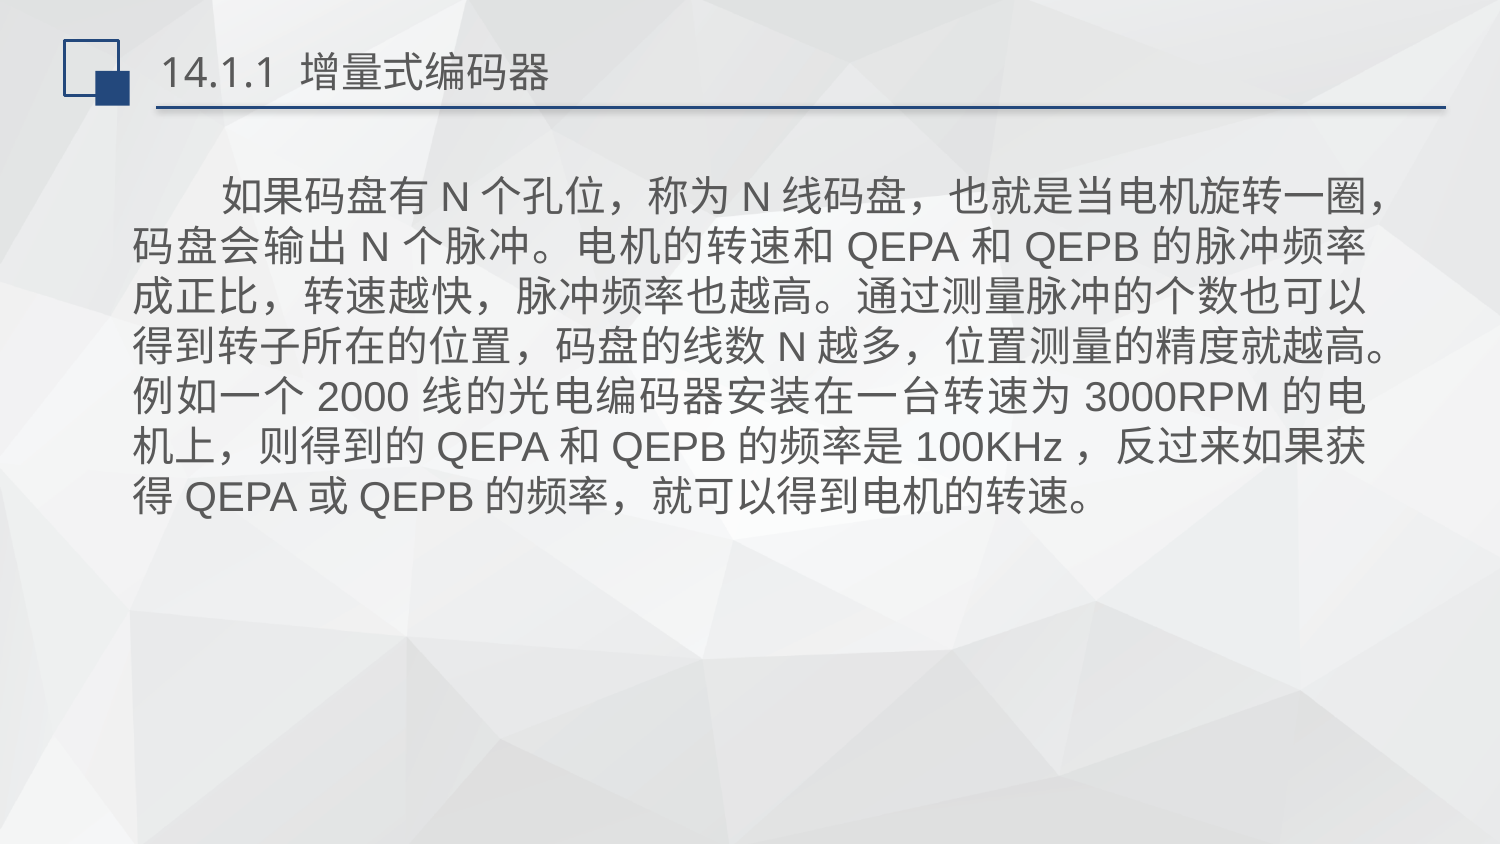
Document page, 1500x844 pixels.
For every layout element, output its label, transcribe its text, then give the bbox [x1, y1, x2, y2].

title 14.1.1 增量式编码器 [148, 43, 1117, 99]
text_box 如果码盘有N个孔位，称为N线码盘，也就是当电机旋转一圈，码盘会输出N个脉冲。电机的转速和QEPA和QEPB的脉冲频率成正比，转速越快，脉冲频率也越高。通过测量脉冲的个数也可以得到转子所在的位置，码盘的线数N越多，位置测量的精度就越高。例如一个2000线的光电编码器安装在一台转速为3000RPM的电机上，则得到的QEPA和QEPB的频率是100KHz，反过来如果获得QEPA或QEPB的频率，就可以得到电机的转速。 [117, 162, 1382, 528]
picture [0, 0, 1500, 844]
